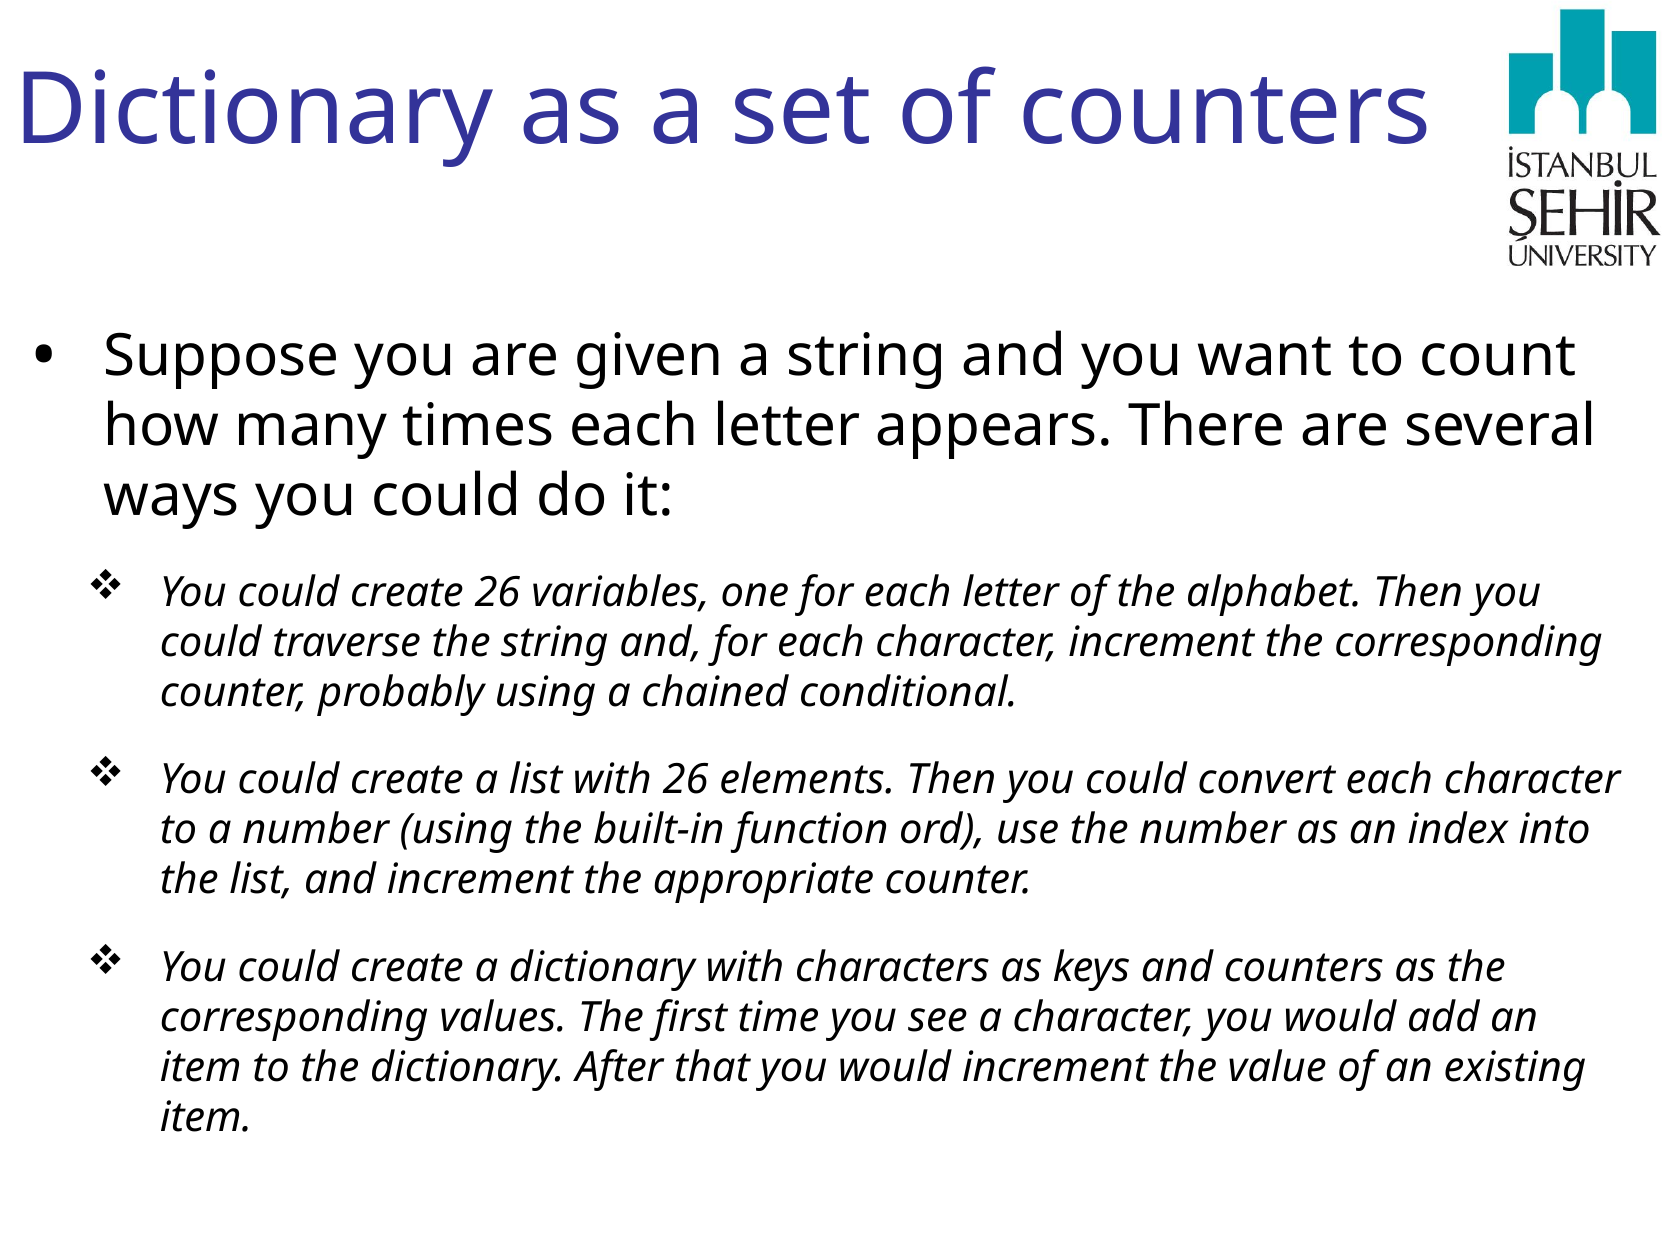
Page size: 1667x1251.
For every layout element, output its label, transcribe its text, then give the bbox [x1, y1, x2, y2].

title Dictionary as a set of counters [8, 8, 1663, 200]
list Suppose you are given a string and you want to count how many times each letter appears. There are several ways you could do it: You could create 26 variables, one for each letter of the alphabet. Then you could traverse the string and, for each character, increment the corresponding counter, probably using a chained conditional. You could create a list with 26 elements. Then you could convert each character to a number (using the built-in function ord), use the number as an index into the list, and increment the appropriate counter. You could create a dictionary with characters as keys and counters as the corresponding values. The first time you see a character, you would add an item to the dictionary. After that you would increment the value of an existing item. [0, 282, 1638, 1175]
picture [1491, 0, 1667, 285]
